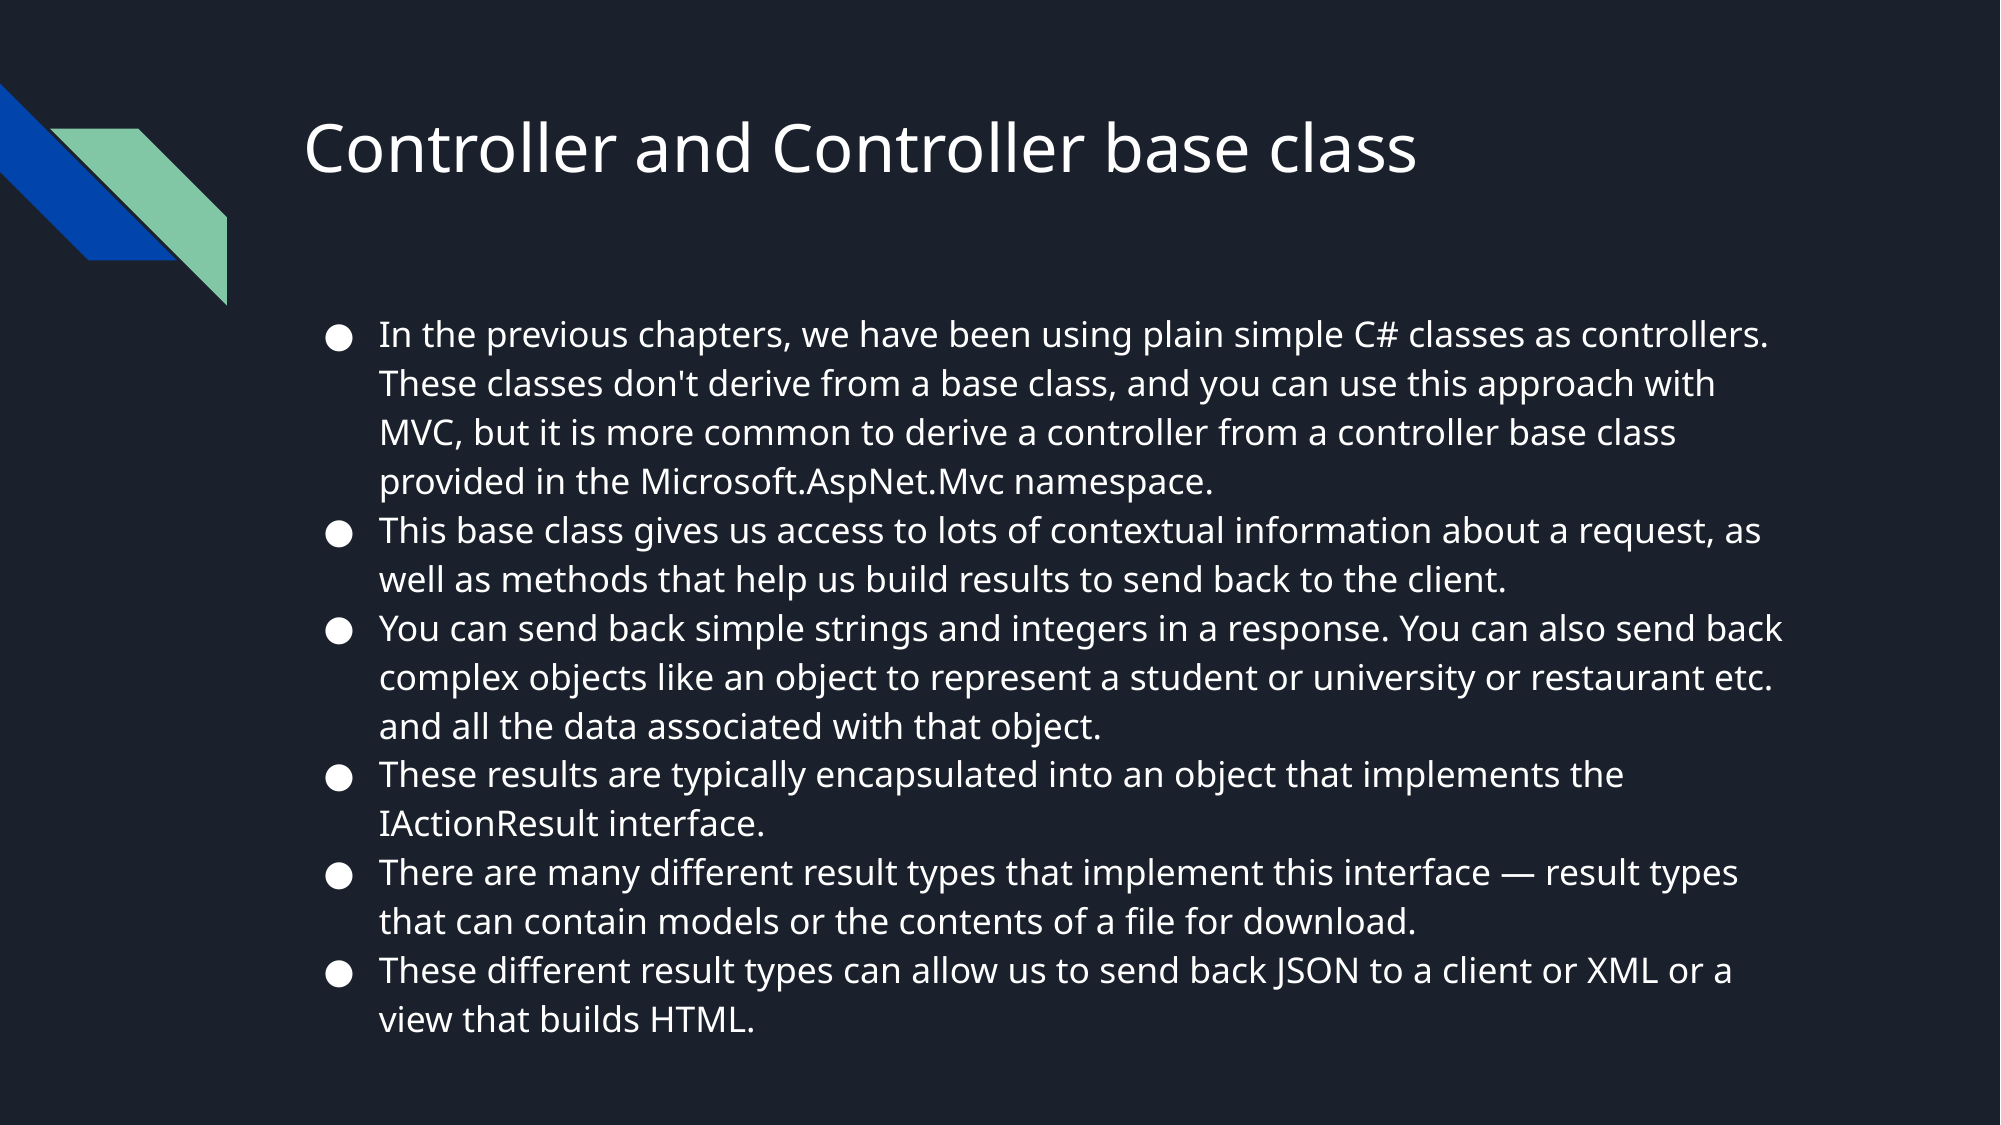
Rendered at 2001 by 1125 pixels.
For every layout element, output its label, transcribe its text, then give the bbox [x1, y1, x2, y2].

title Controller and Controller base class [283, 86, 1824, 286]
list In the previous chapters, we have been using plain simple C# classes as controllers. These classes don't derive from a base class, and you can use this approach with MVC, but it is more common to derive a controller from a controller base class provided in the Microsoft.AspNet.Mvc namespace. This base class gives us access to lots of contextual information about a request, as well as methods that help us build results to send back to the client. You can send back simple strings and integers in a response. You can also send back complex objects like an object to represent a student or university or restaurant etc. and all the data associated with that object. These results are typically encapsulated into an object that implements the IActionResult interface. There are many different result types that implement this interface — result types that can contain models or the contents of a file for download. These different result types can allow us to send back JSON to a client or XML or a view that builds HTML. [283, 286, 1824, 980]
